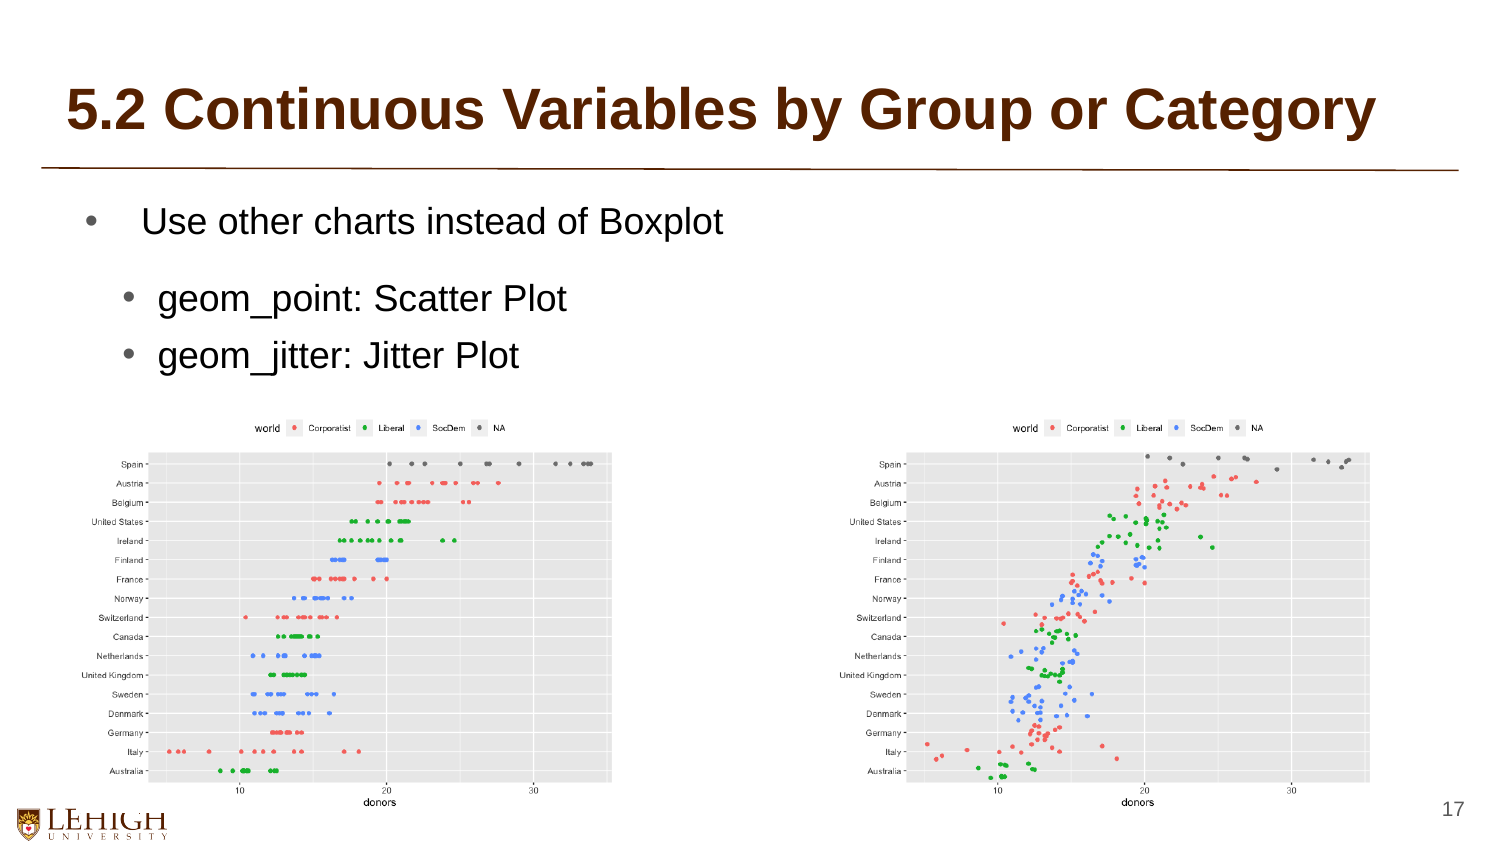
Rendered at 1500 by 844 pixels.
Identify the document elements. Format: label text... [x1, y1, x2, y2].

slide_number 17 [1389, 776, 1480, 841]
list Use other charts instead of Boxplot geom_point: Scatter Plot geom_jitter: Jitter Plot [51, 182, 1449, 750]
title 5.2 Continuous Variables by Group or Category [51, 56, 1449, 156]
picture [833, 408, 1375, 813]
picture [17, 408, 617, 841]
